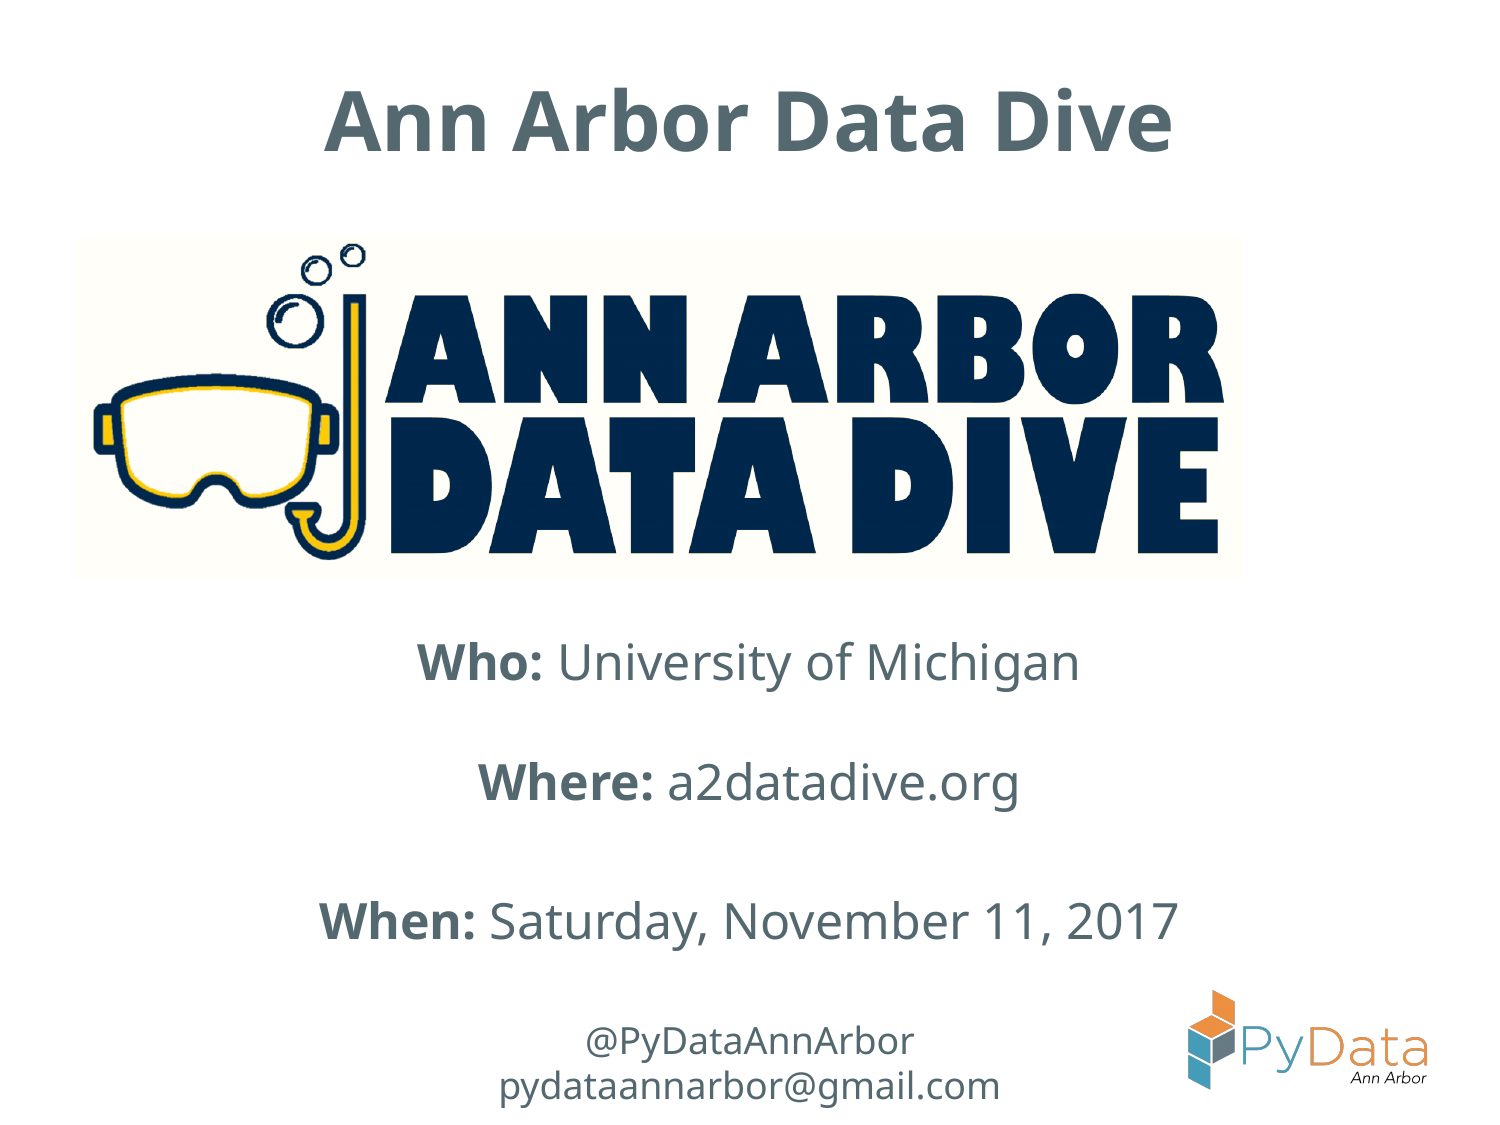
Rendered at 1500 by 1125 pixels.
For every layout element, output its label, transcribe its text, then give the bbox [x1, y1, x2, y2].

title Ann Arbor Data Dive [75, 24, 1425, 212]
picture [74, 237, 1244, 579]
text_box Who: University of Michigan Where: a2datadive.org When: Saturday, November 11, 2017 [304, 622, 1196, 958]
picture [1185, 978, 1431, 1101]
